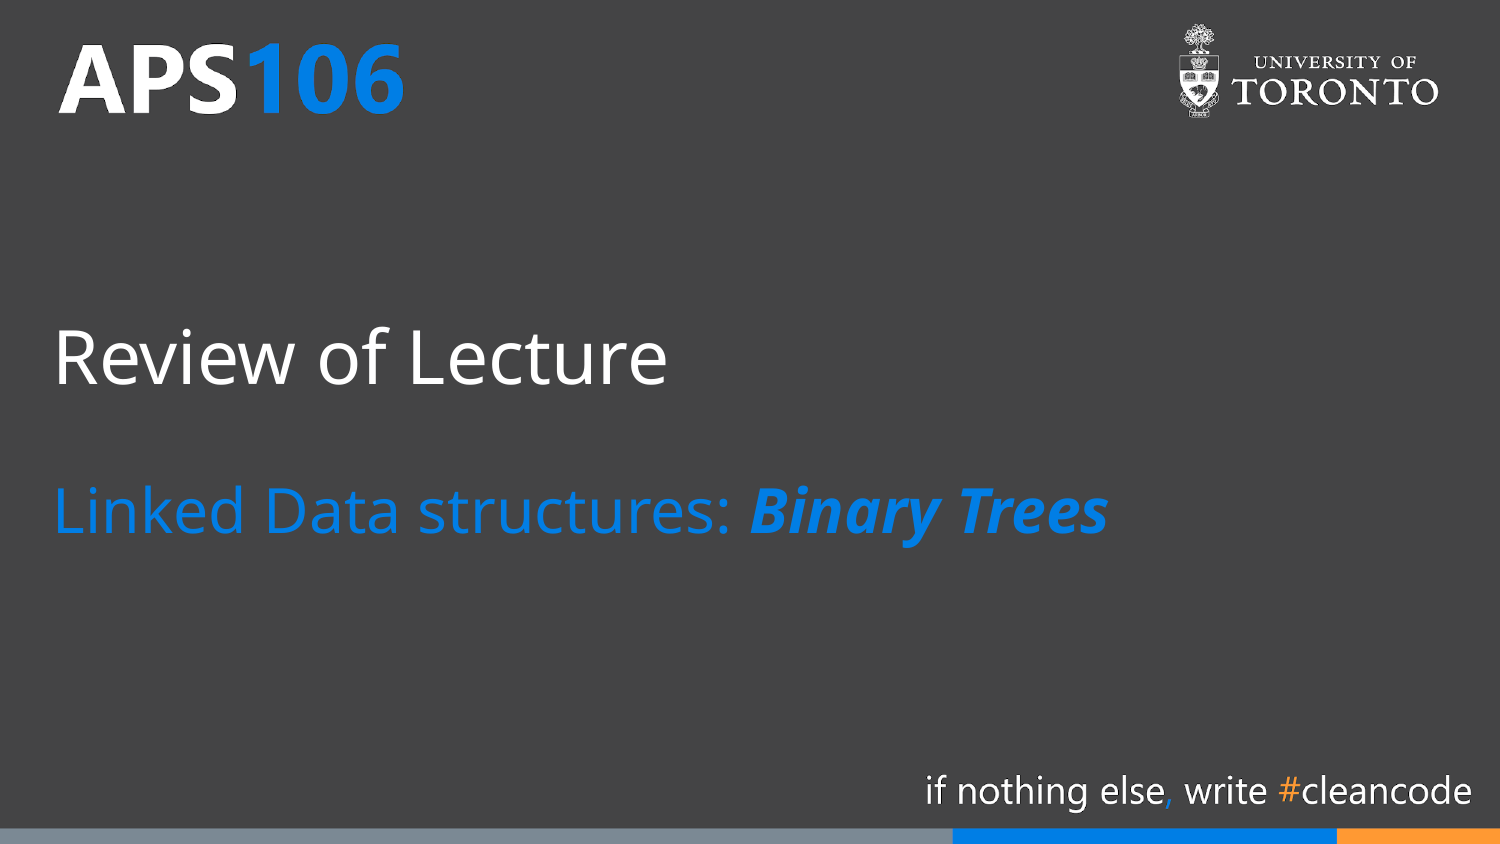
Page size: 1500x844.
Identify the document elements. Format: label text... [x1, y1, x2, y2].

title Review of Lecture [41, 296, 1443, 407]
subtitle Linked Data structures: Binary Trees [41, 473, 1443, 678]
picture [0, 0, 1500, 844]
